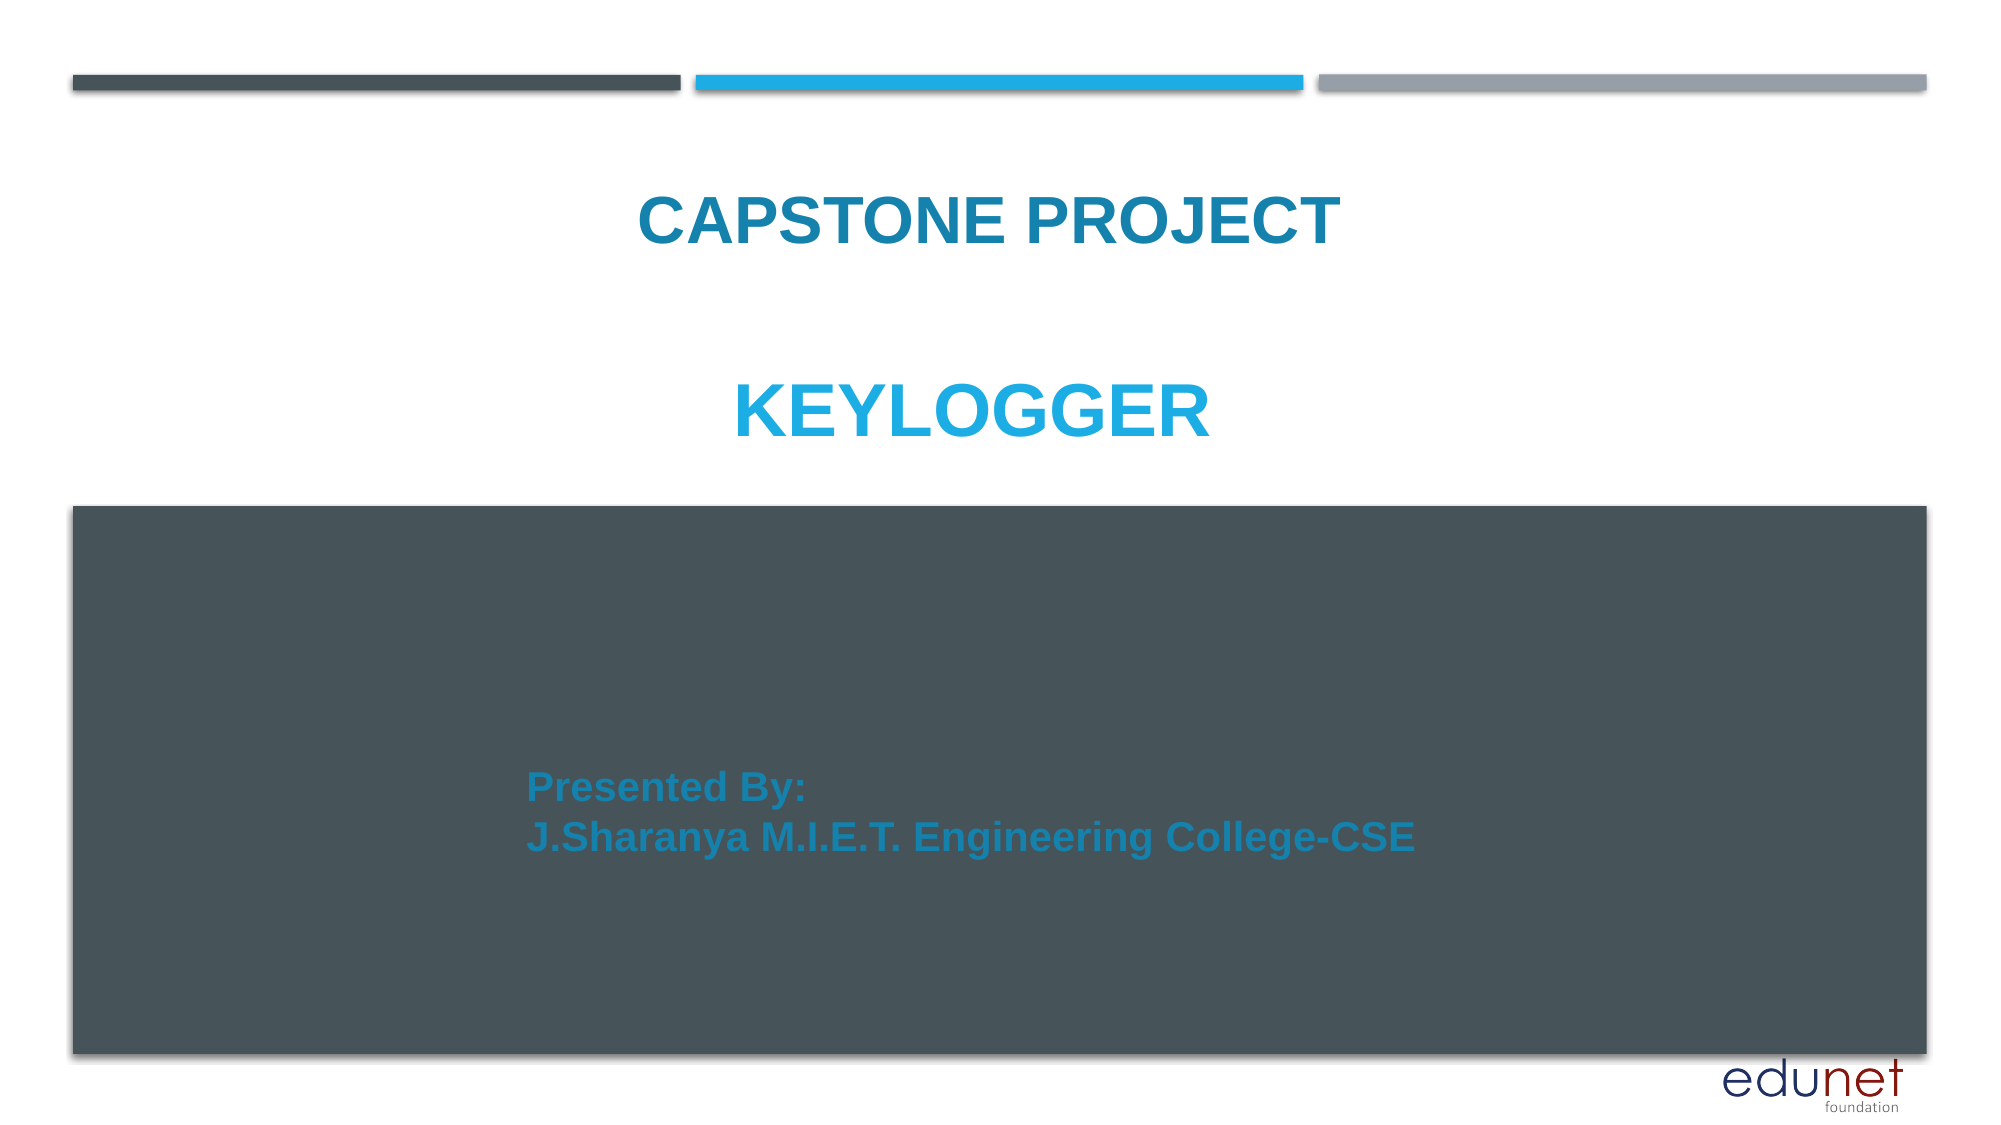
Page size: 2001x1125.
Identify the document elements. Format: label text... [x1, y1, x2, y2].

text_box Presented By: J.Sharanya M.I.E.T. Engineering College-CSE [511, 752, 1821, 868]
picture [1719, 1056, 1905, 1116]
title KEYLOGGER [222, 298, 1723, 460]
text_box CAPSTONE PROJECT [0, 169, 2000, 265]
